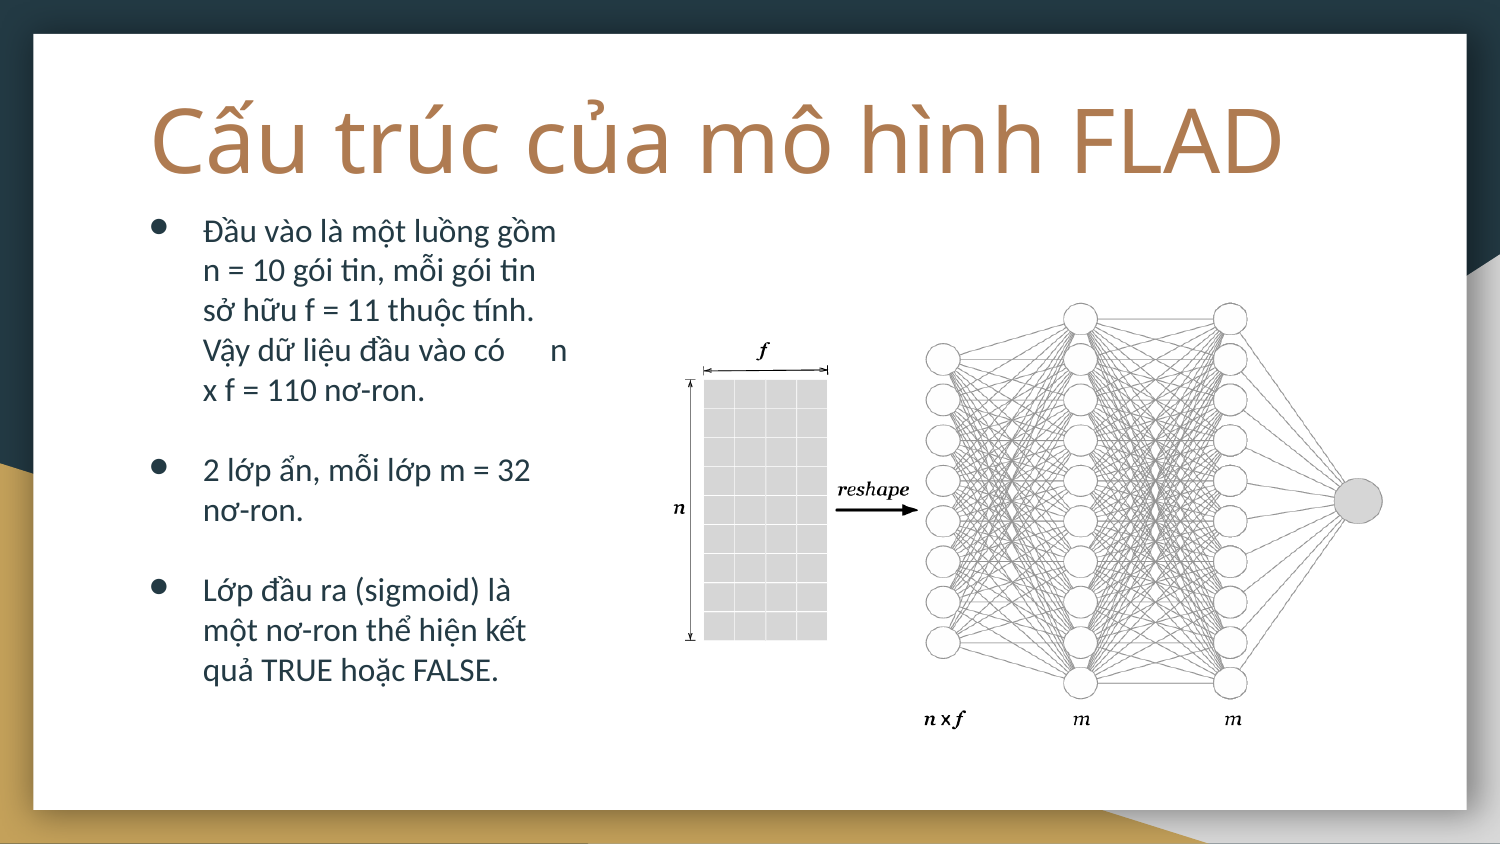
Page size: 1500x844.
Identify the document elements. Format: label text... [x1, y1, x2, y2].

picture [621, 281, 1417, 746]
title Cấu trúc của mô hình FLAD [134, 68, 1366, 226]
text_box Đầu vào là một luồng gồm n = 10 gói tin, mỗi gói tin sở hữu f = 11 thuộc tính. Vậy dữ liệu đầu vào có n x f = 110 nơ-ron. 2 lớp ẩn, mỗi lớp m = 32 nơ-ron. Lớp đầu ra (sigmoid) là một nơ-ron thể hiện kết quả TRUE hoặc FALSE. [112, 193, 584, 703]
